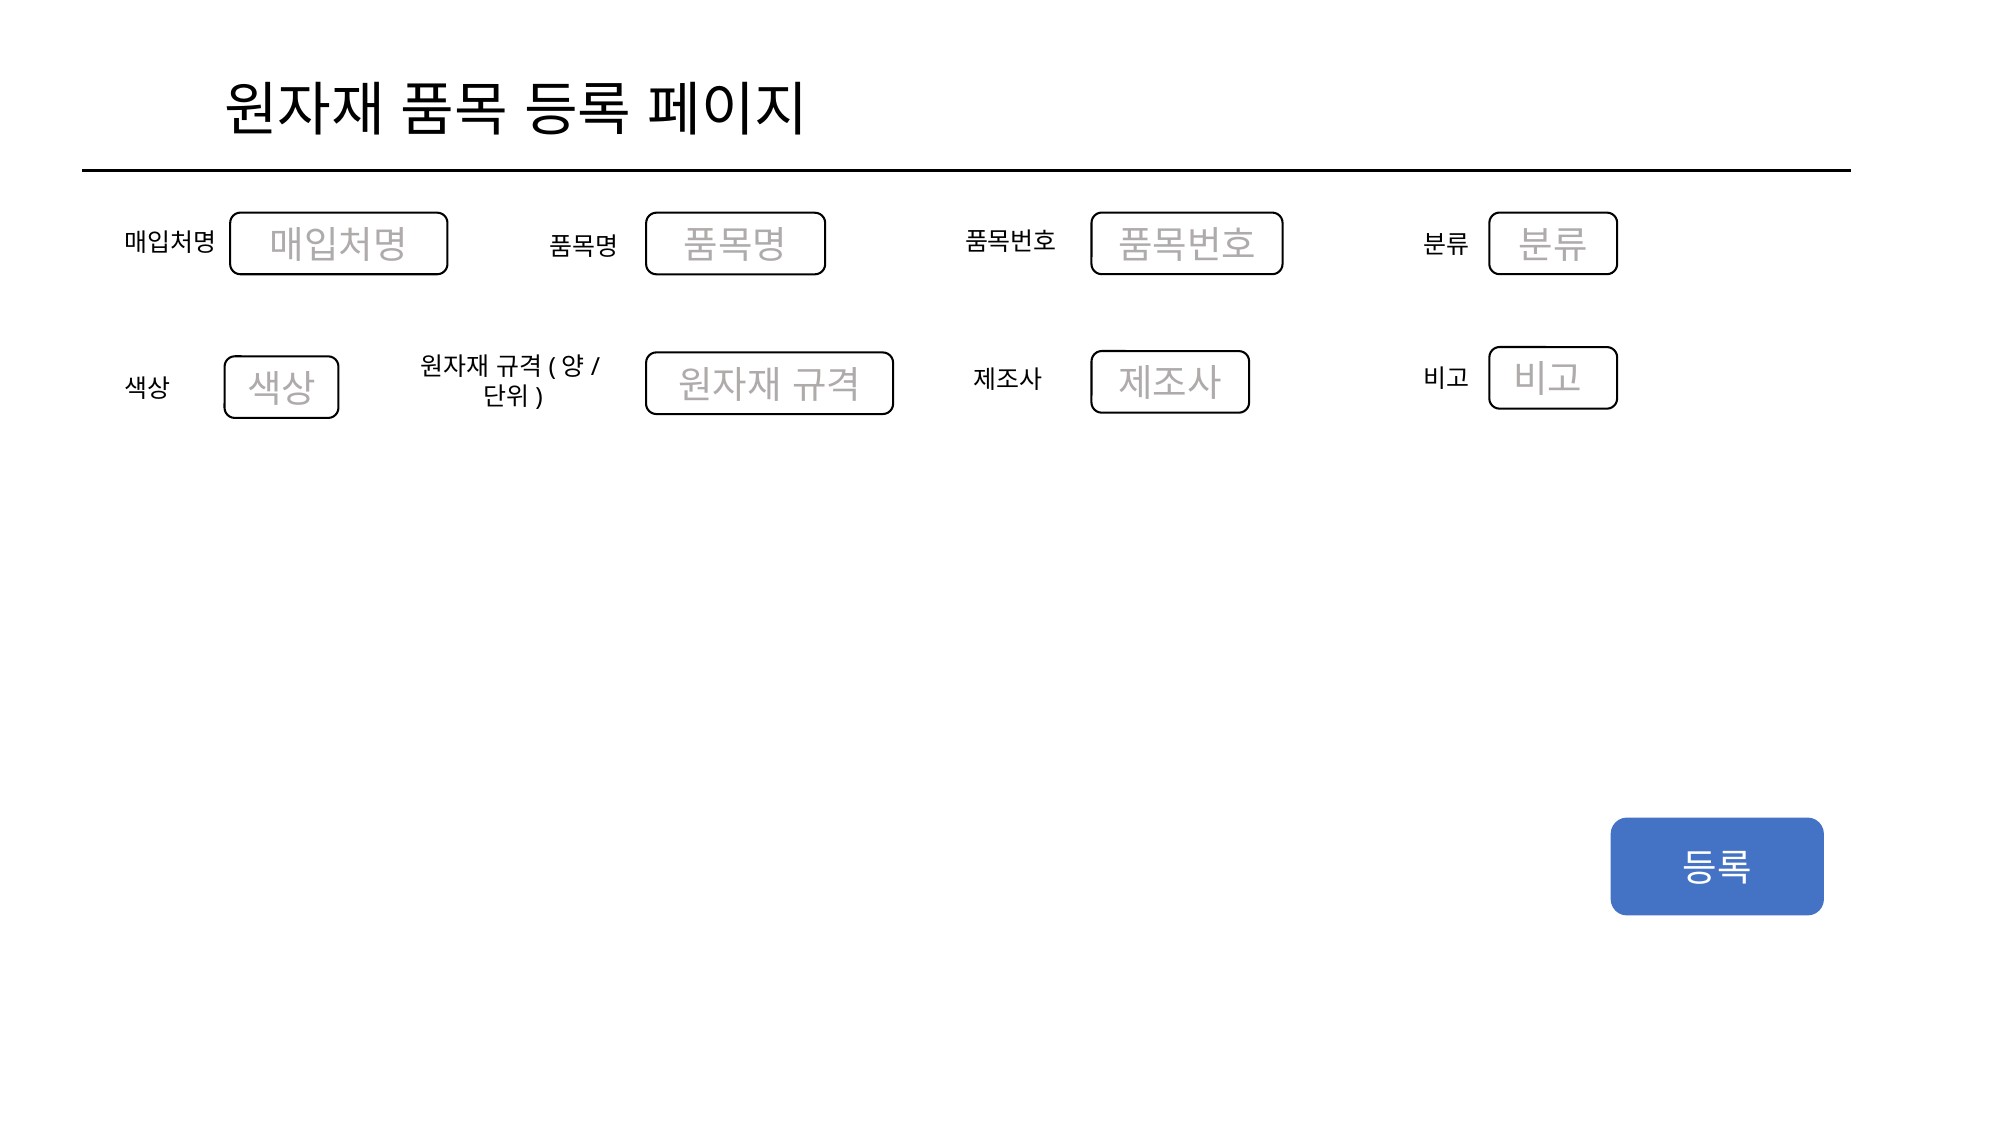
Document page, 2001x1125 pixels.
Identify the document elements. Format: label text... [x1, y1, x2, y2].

text_box 제조사 [1090, 349, 1251, 414]
text_box 원자재 품목 등록 페이지 [209, 65, 1350, 150]
text_box 품목번호 [1092, 211, 1284, 276]
text_box 제조사 [923, 347, 1092, 410]
text_box 색상 [223, 355, 340, 419]
text_box 매입처명 [233, 211, 449, 276]
text_box 원자재 규격 [645, 351, 895, 416]
text_box 비고 [1362, 347, 1531, 409]
text_box 비고 [1495, 345, 1619, 410]
text_box 분류 [1362, 212, 1531, 275]
text_box 색상 [82, 356, 213, 418]
text_box 매입처명 [86, 210, 255, 273]
text_box 품목명 [527, 214, 640, 277]
text_box 등록 [1610, 817, 1824, 916]
text_box 품목번호 [926, 209, 1095, 272]
text_box 분류 [1496, 211, 1619, 276]
text_box 품목명 [645, 211, 827, 276]
text_box 원자재 규격(양/단위) [380, 349, 647, 412]
